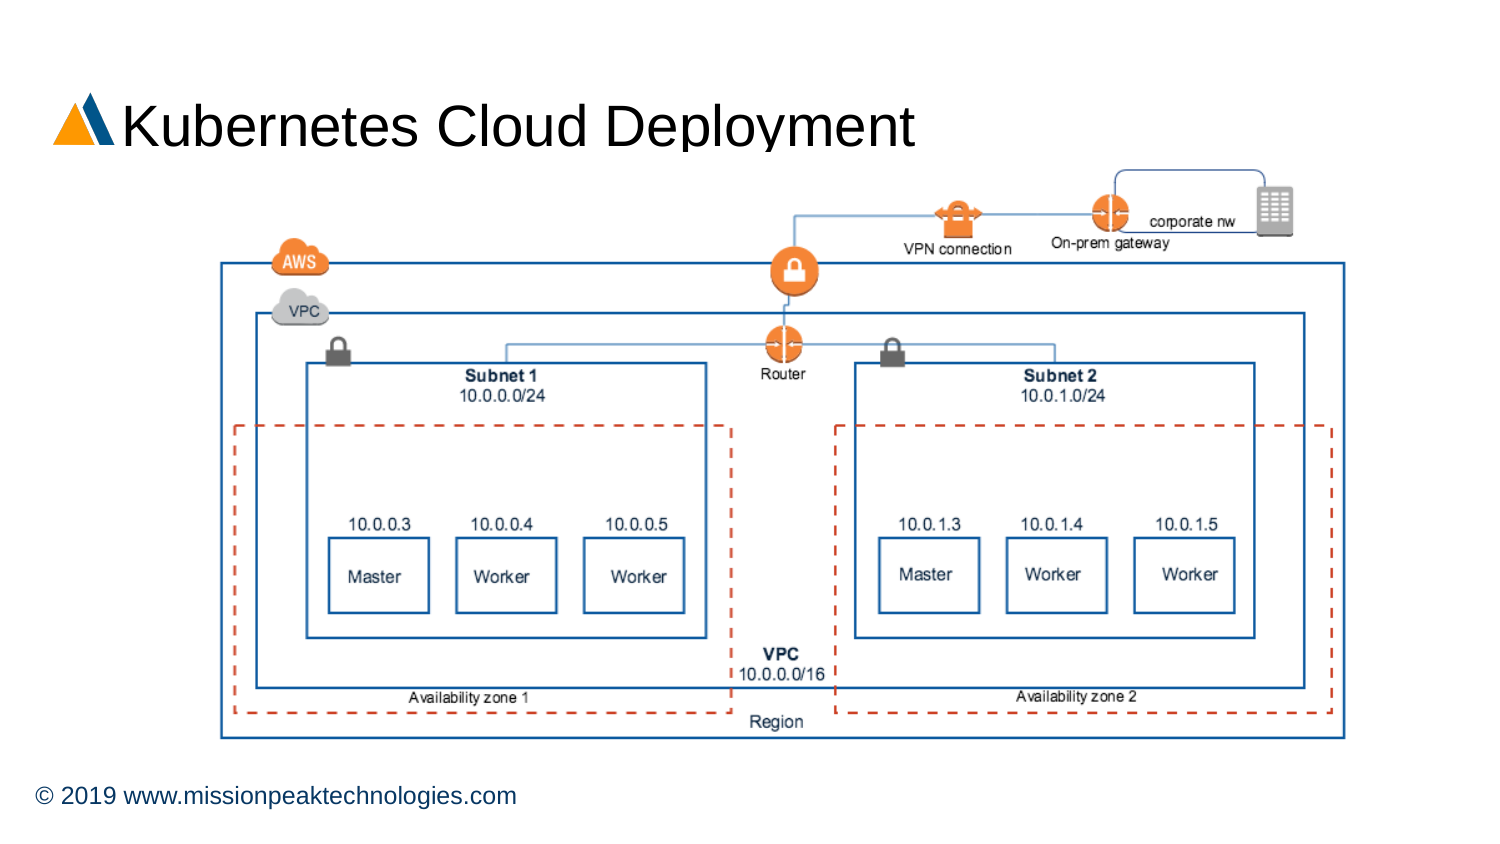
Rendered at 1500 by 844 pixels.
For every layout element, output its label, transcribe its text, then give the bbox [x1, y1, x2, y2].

picture [132, 152, 1368, 763]
title Kubernetes Cloud Deployment [106, 72, 1449, 167]
picture [51, 87, 106, 153]
